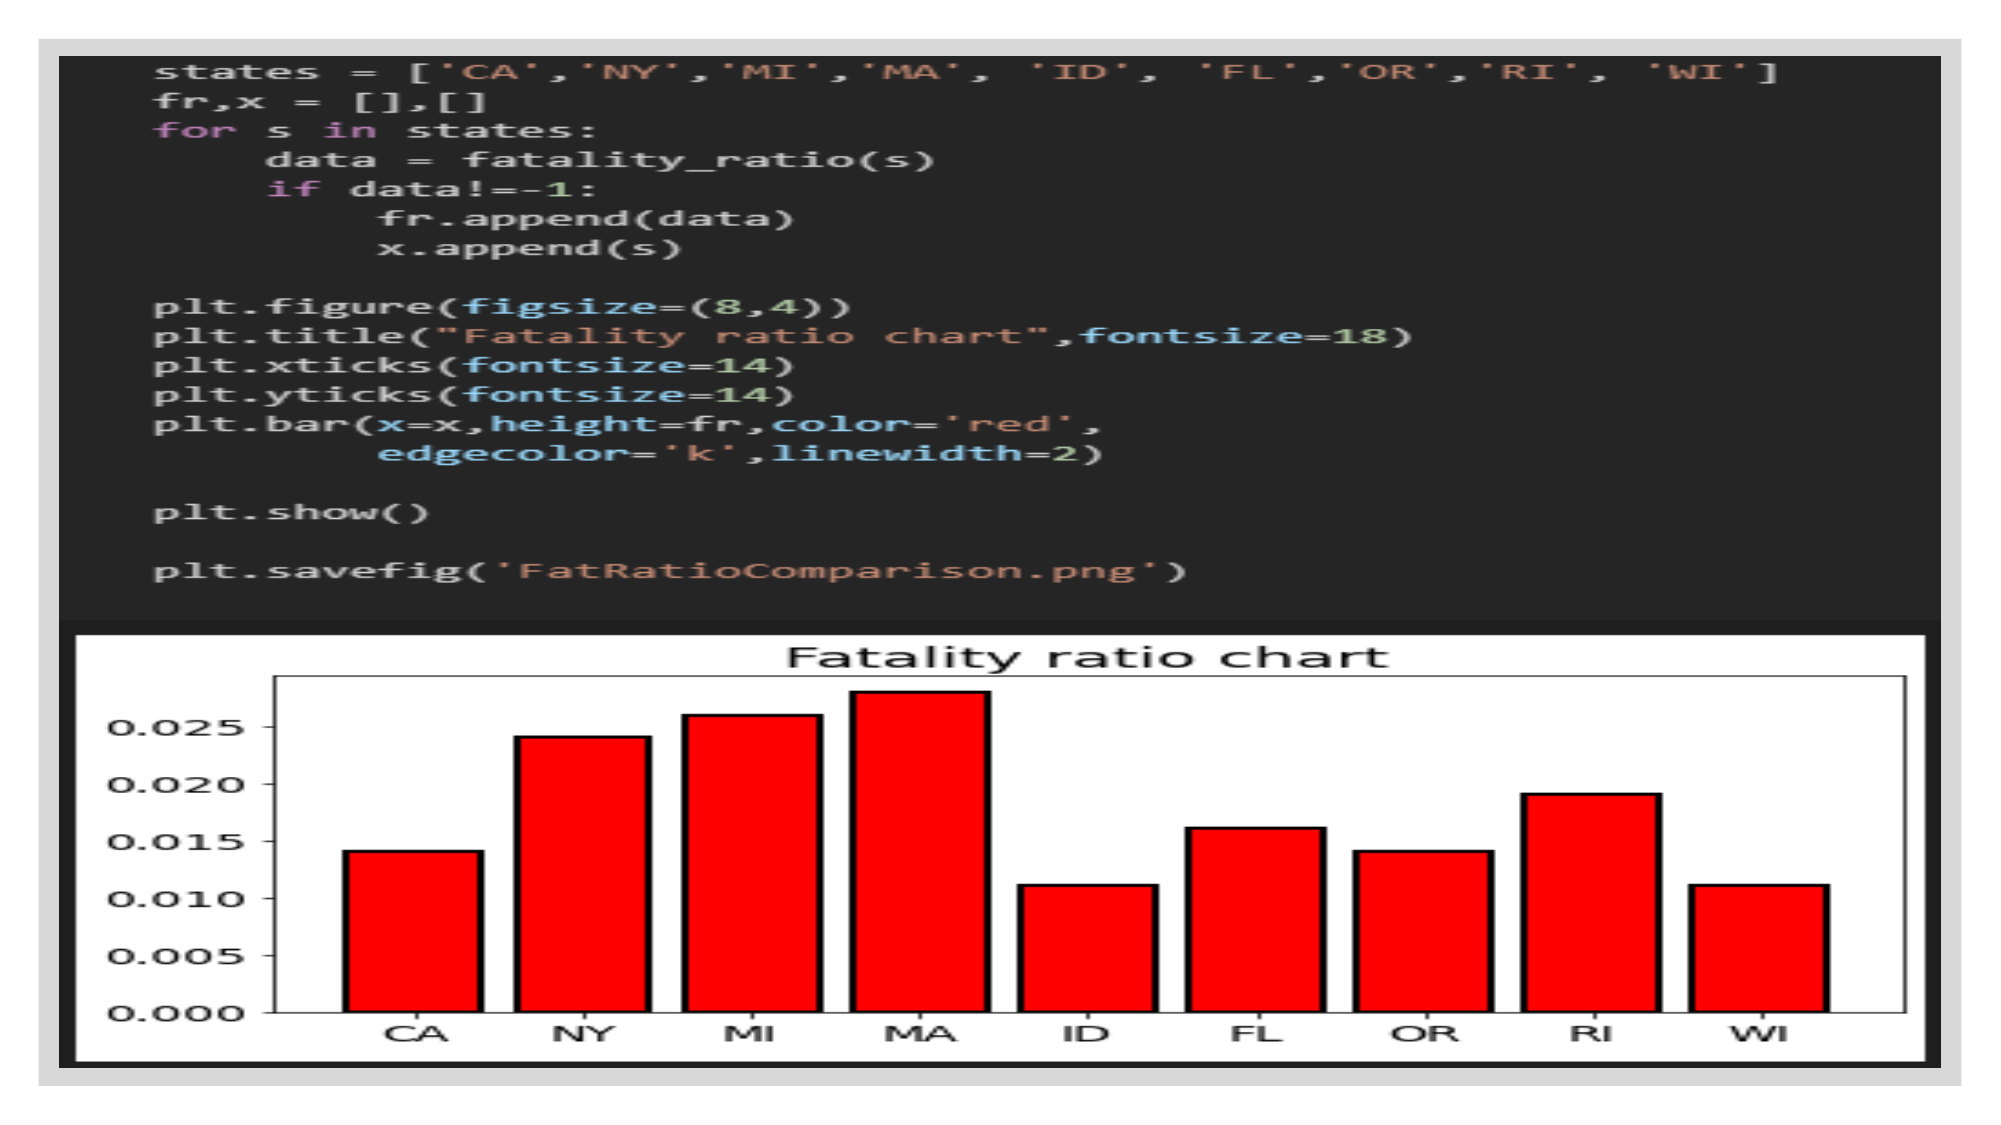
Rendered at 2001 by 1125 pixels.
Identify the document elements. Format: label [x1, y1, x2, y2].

picture [59, 56, 1941, 1068]
